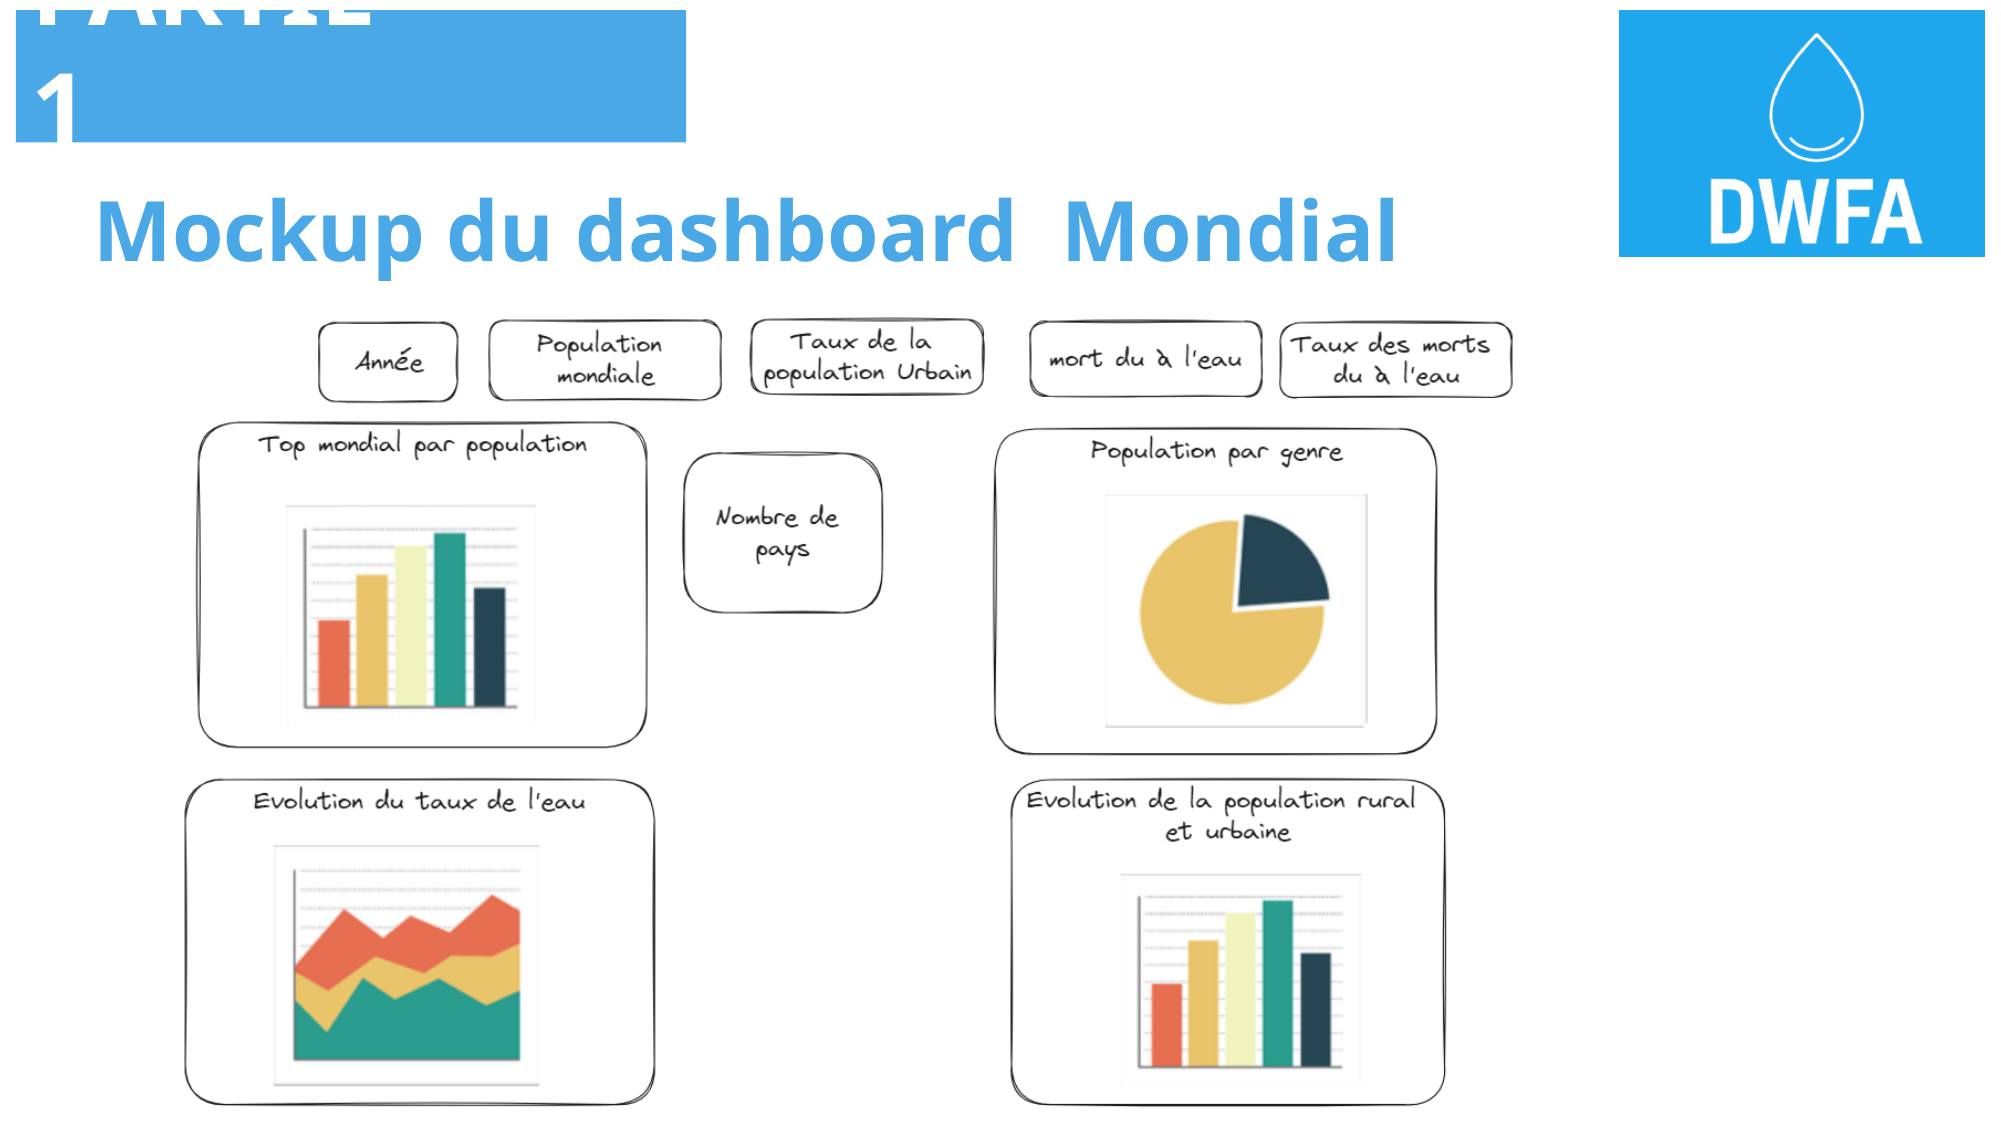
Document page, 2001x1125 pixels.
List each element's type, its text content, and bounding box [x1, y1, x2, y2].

picture [170, 294, 1528, 1125]
text_box [15, 9, 687, 144]
subtitle Mockup du dashboard Mondial [78, 170, 1620, 401]
picture [1619, 9, 1985, 257]
text_box Partie 1 [15, 40, 471, 174]
